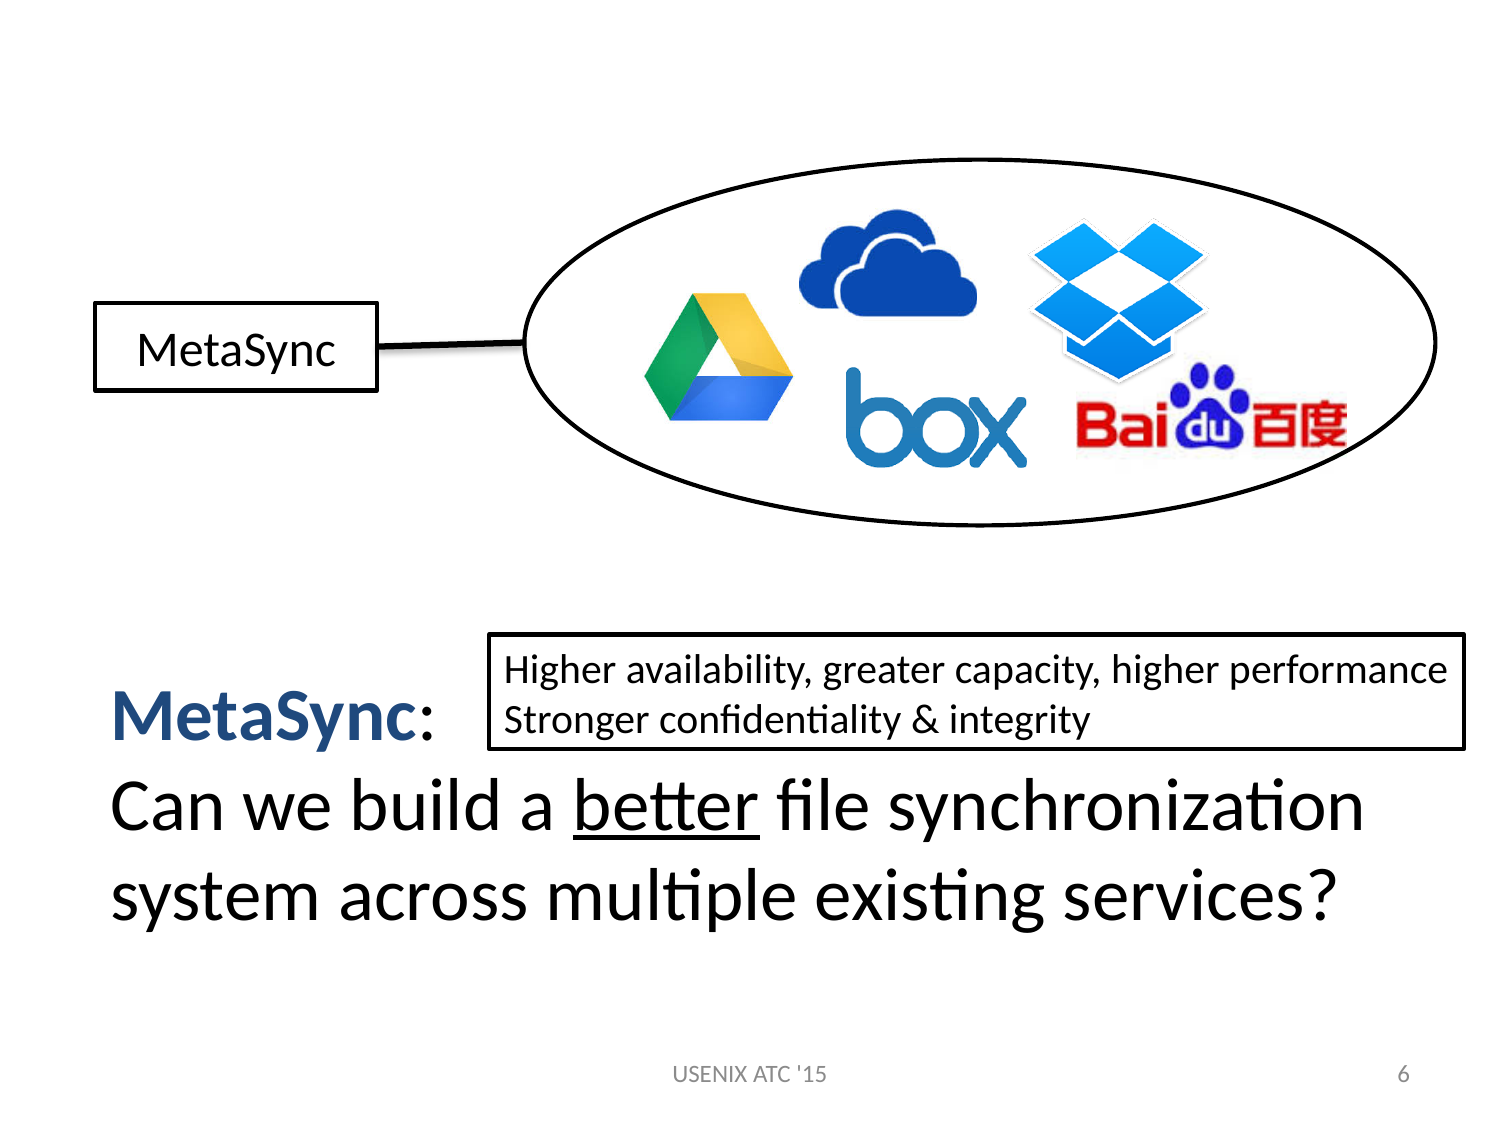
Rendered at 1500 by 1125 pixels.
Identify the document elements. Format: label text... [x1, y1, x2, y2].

text_box [522, 220, 636, 465]
text_box MetaSync: Can we build a better file synchronization system across multiple existing services? [95, 658, 1399, 943]
text_box MetaSync [93, 301, 379, 393]
text_box Higher availability, greater capacity, higher performance Stronger confidentiality & integrity [487, 632, 1466, 751]
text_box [376, 342, 525, 347]
text_box [785, 157, 1175, 175]
text_box [1351, 234, 1438, 451]
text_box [641, 176, 1347, 541]
slide_number 6 [1074, 1042, 1425, 1103]
footer USENIX ATC '15 [512, 1042, 988, 1103]
